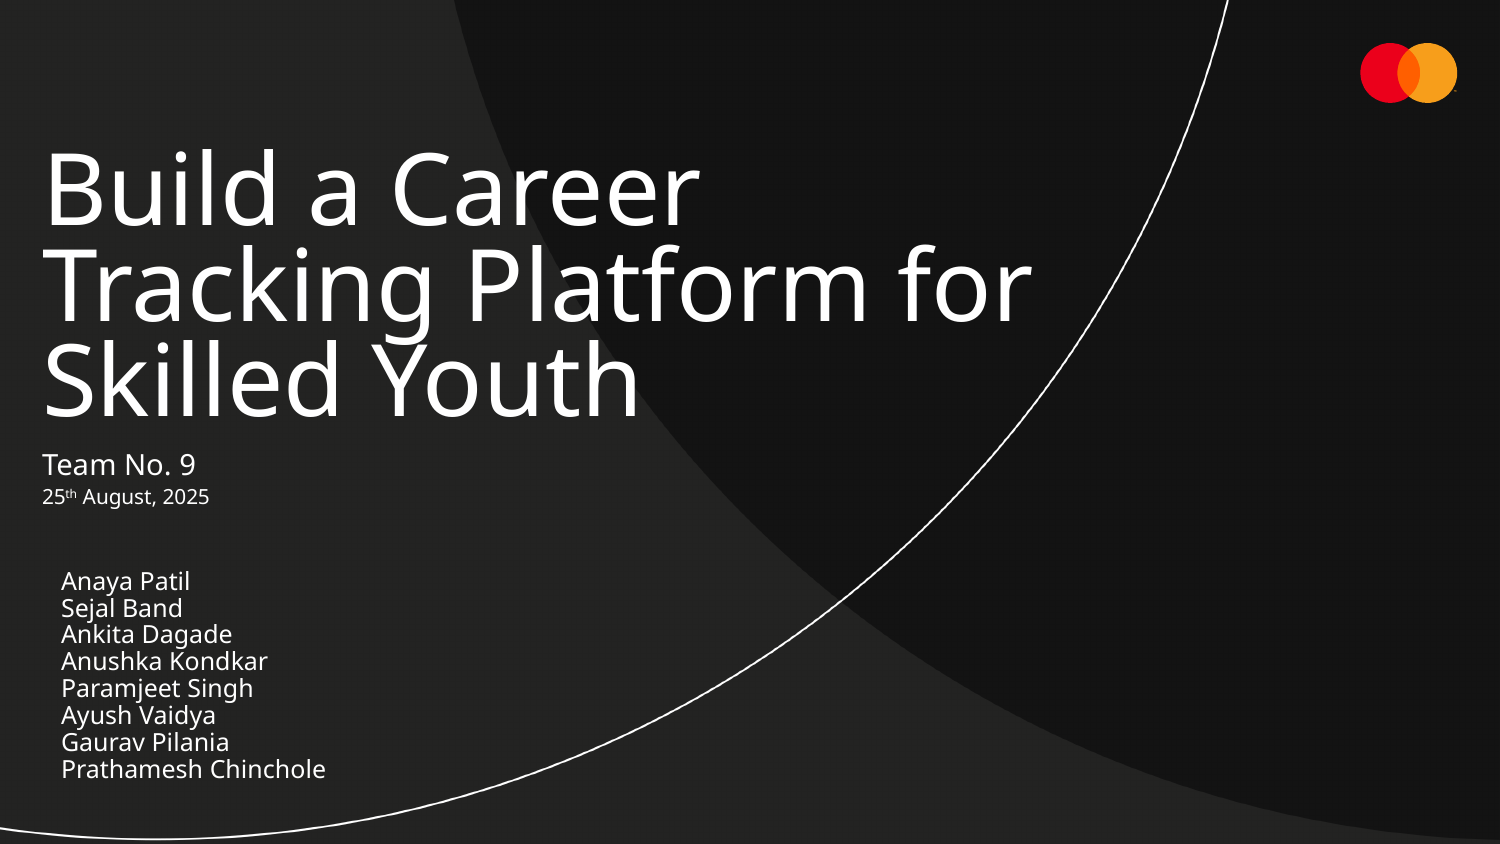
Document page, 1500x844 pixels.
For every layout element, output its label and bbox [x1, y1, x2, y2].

text_box [0, 0, 1500, 844]
